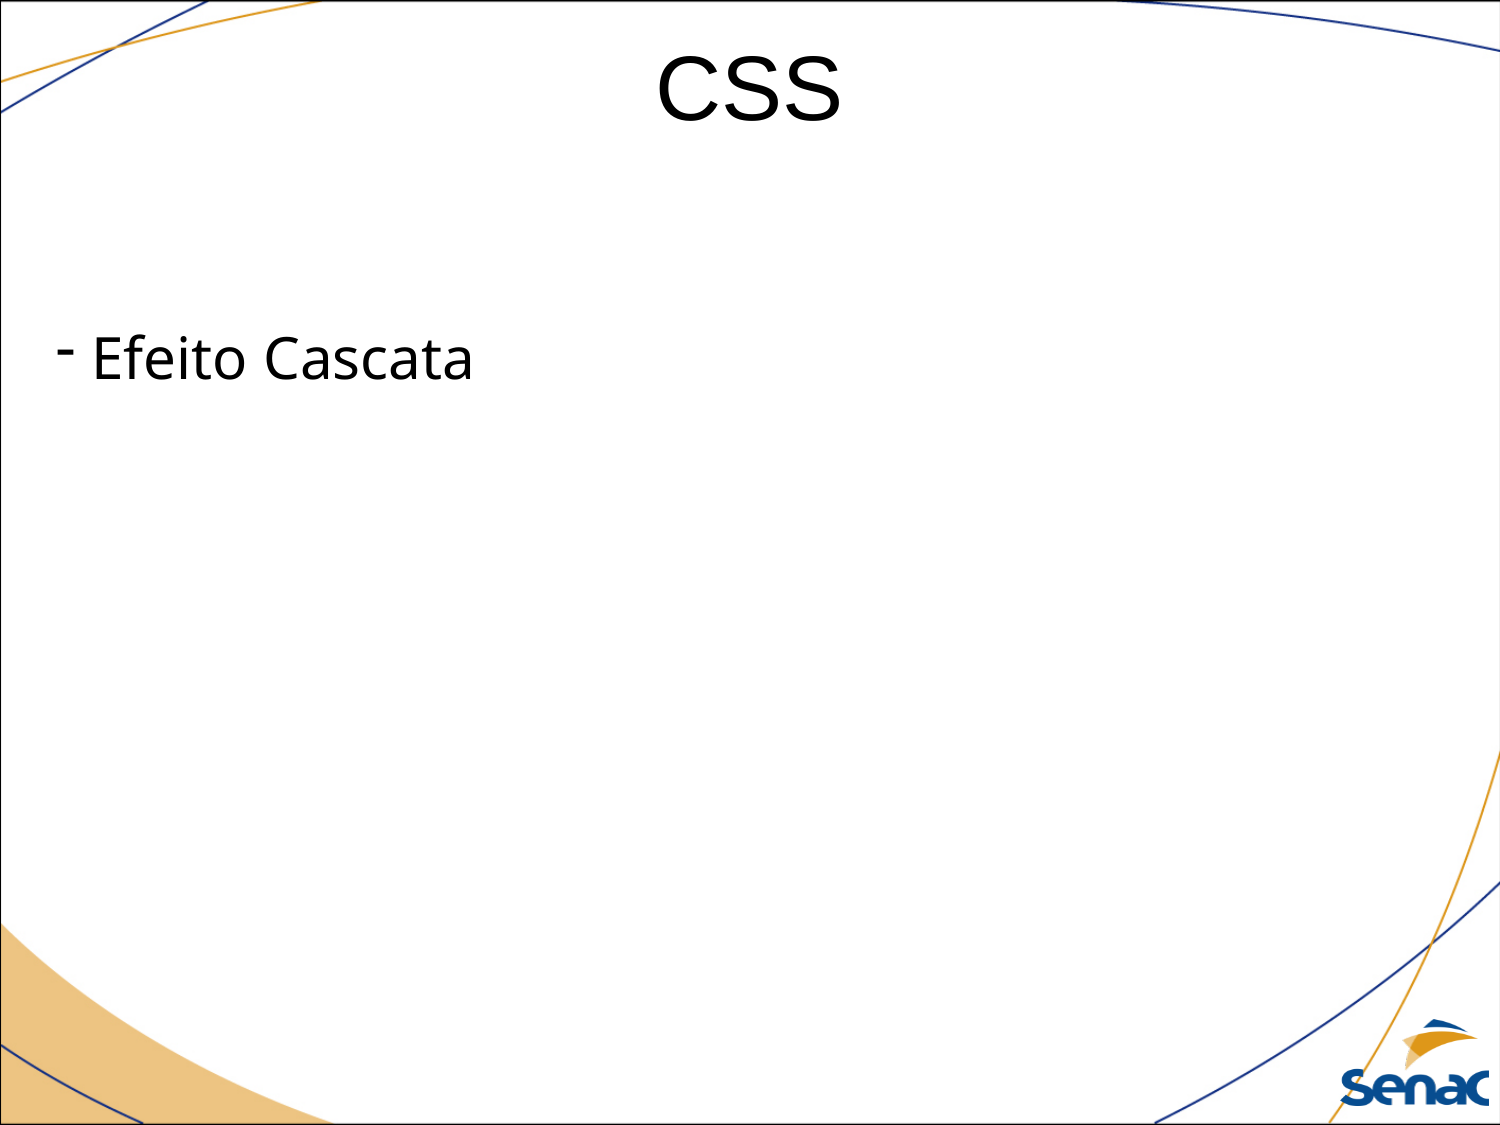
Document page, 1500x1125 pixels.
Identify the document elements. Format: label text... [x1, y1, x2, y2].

text_box Efeito Cascata [41, 313, 1453, 399]
picture [0, 0, 1500, 1125]
title CSS [75, 45, 1425, 233]
